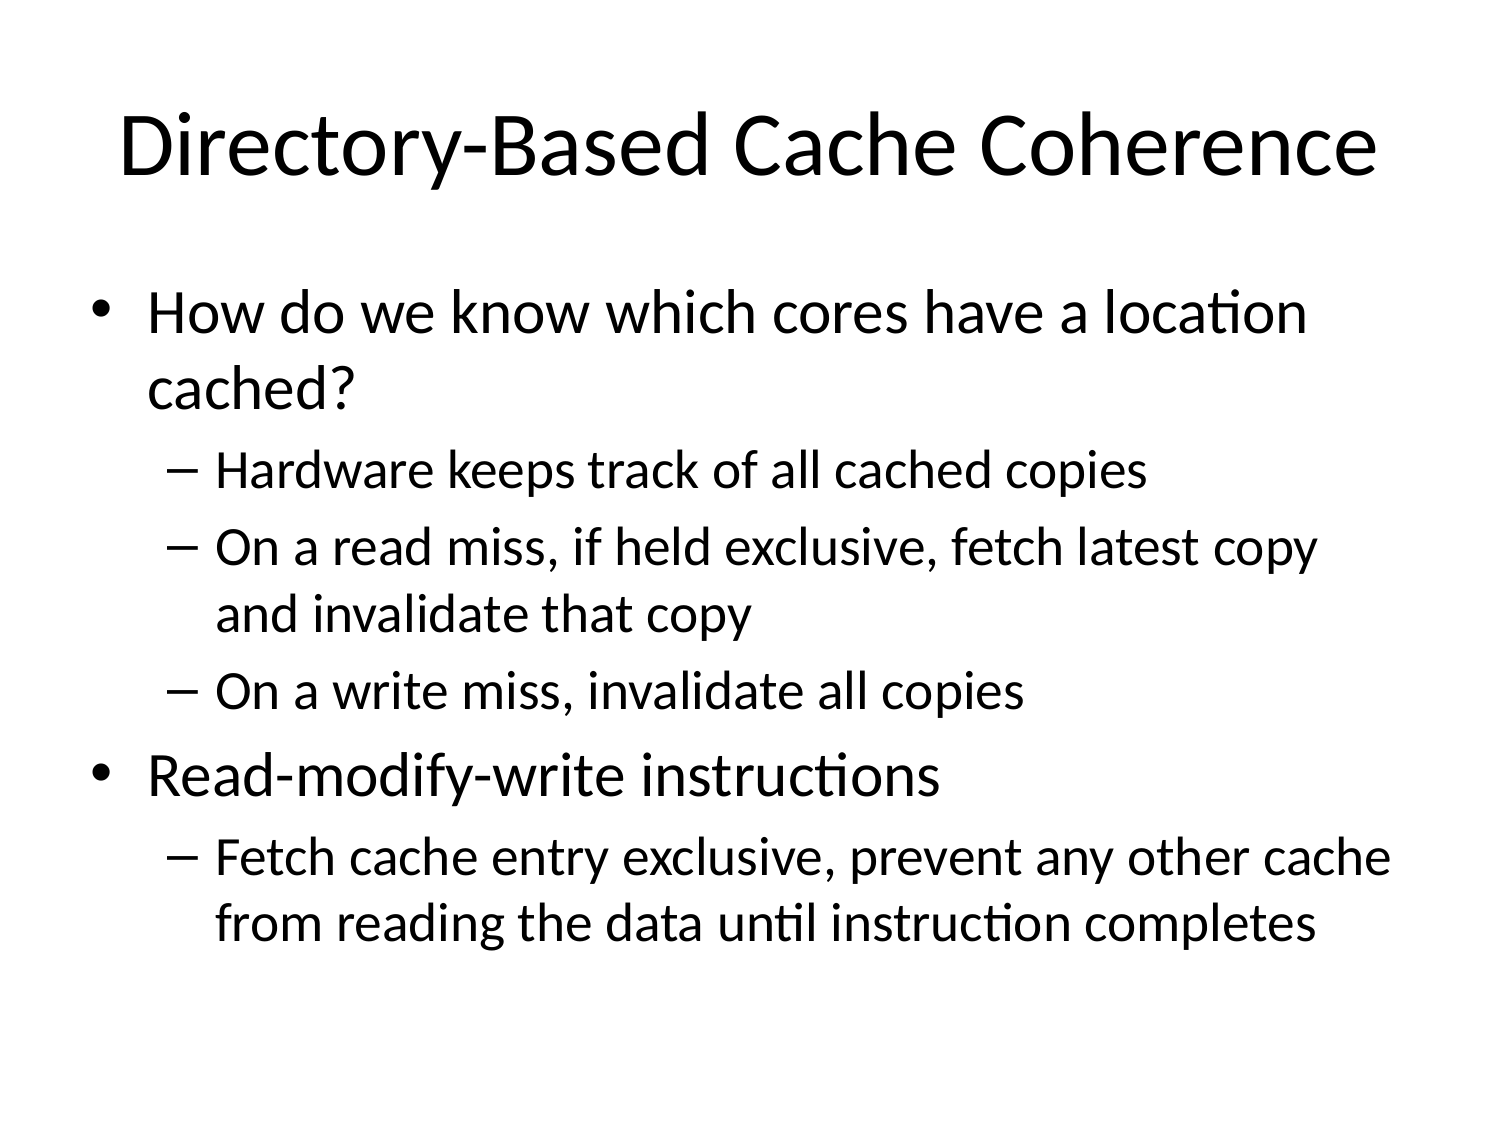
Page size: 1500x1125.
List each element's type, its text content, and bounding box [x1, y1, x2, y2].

list How do we know which cores have a location cached? Hardware keeps track of all cached copies On a read miss, if held exclusive, fetch latest copy and invalidate that copy On a write miss, invalidate all copies Read-modify-write instructions Fetch cache entry exclusive, prevent any other cache from reading the data until instruction completes [75, 262, 1425, 1005]
title Directory-Based Cache Coherence [75, 45, 1425, 233]
